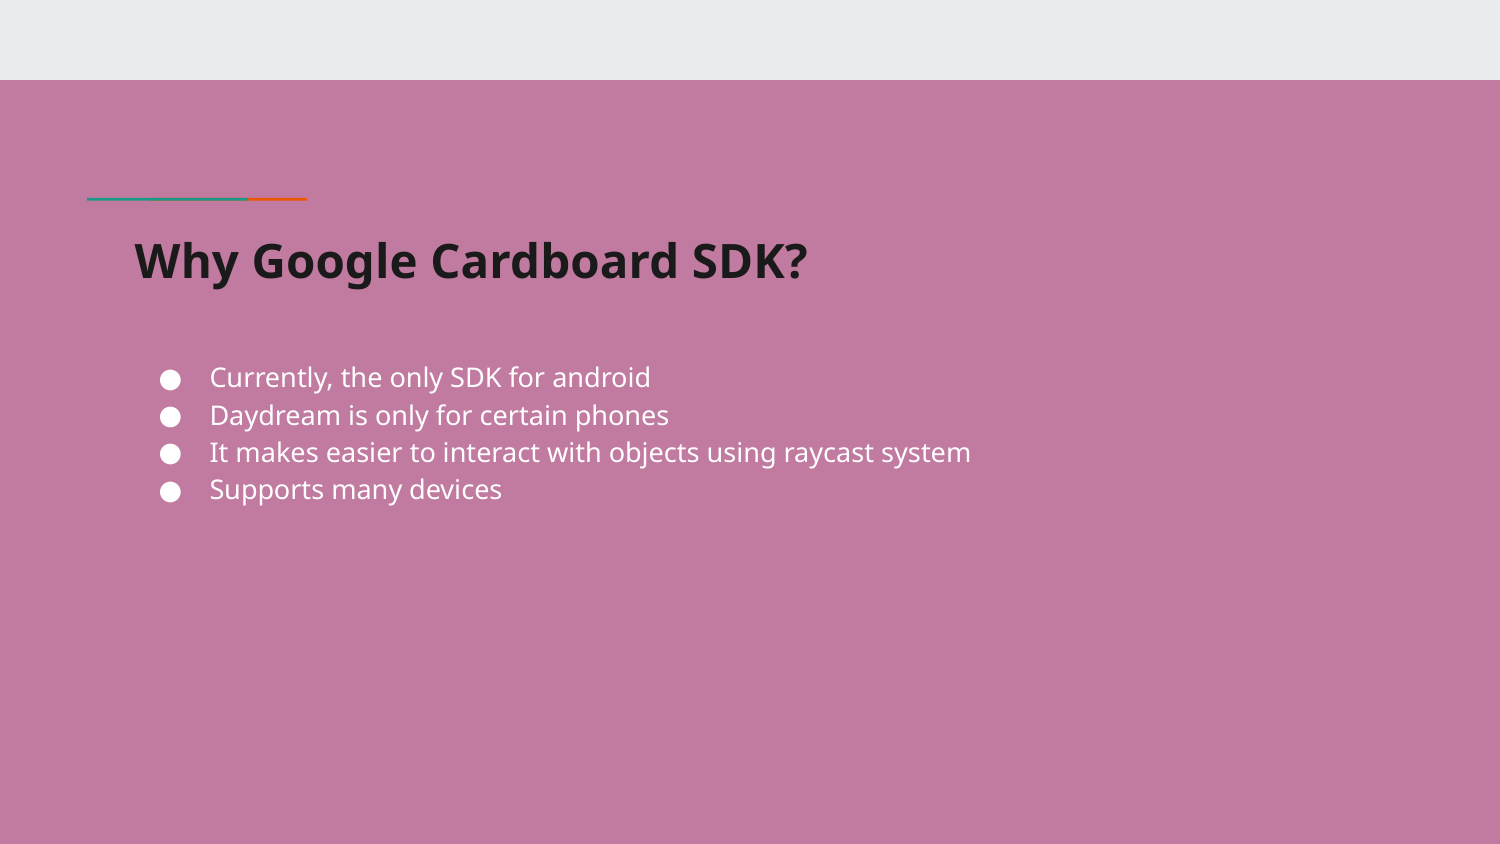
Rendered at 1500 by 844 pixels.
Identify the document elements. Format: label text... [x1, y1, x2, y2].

title Why Google Cardboard SDK? [119, 216, 1381, 305]
list Currently, the only SDK for android Daydream is only for certain phones It makes easier to interact with objects using raycast system Supports many devices [119, 341, 1381, 712]
